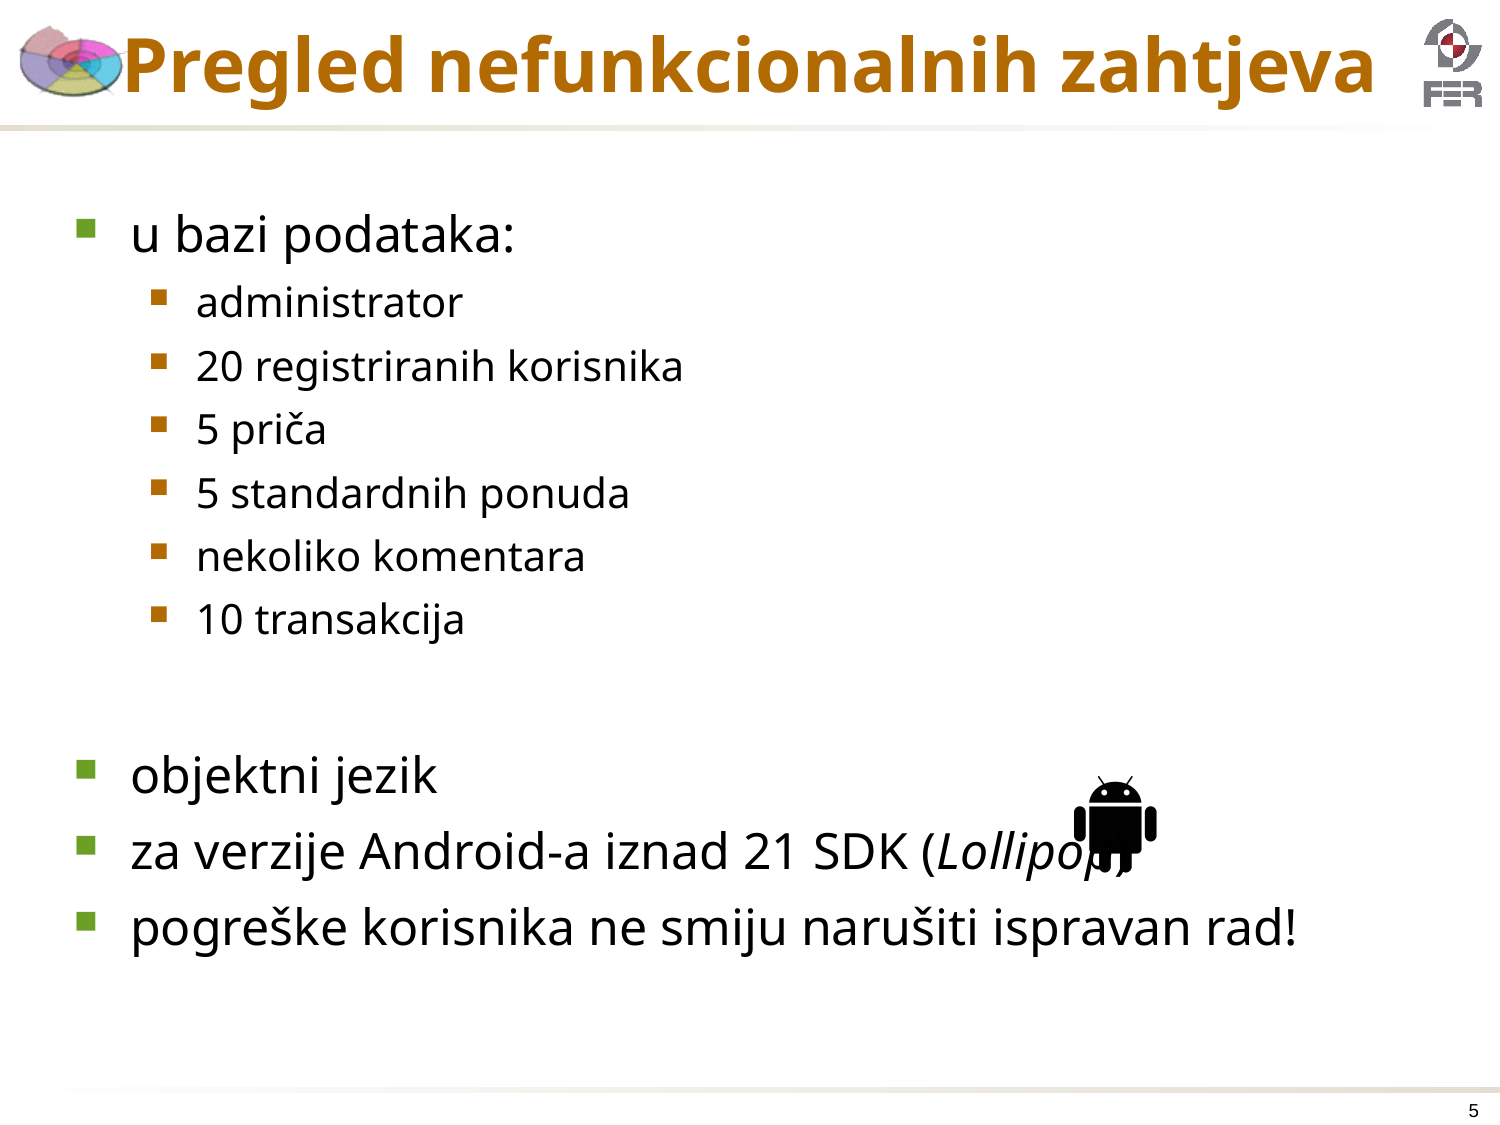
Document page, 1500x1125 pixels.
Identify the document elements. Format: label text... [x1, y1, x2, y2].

picture [1066, 775, 1165, 874]
title Pregled nefunkcionalnih zahtjeva [0, 0, 1500, 126]
slide_number 5 [1316, 1092, 1495, 1125]
list u bazi podataka: administrator 20 registriranih korisnika 5 priča 5 standardnih ponuda nekoliko komentara 10 transakcija objektni jezik za verzije Android-a iznad 21 SDK (Lollipop) pogreške korisnika ne smiju narušiti ispravan rad! [58, 189, 1455, 1083]
